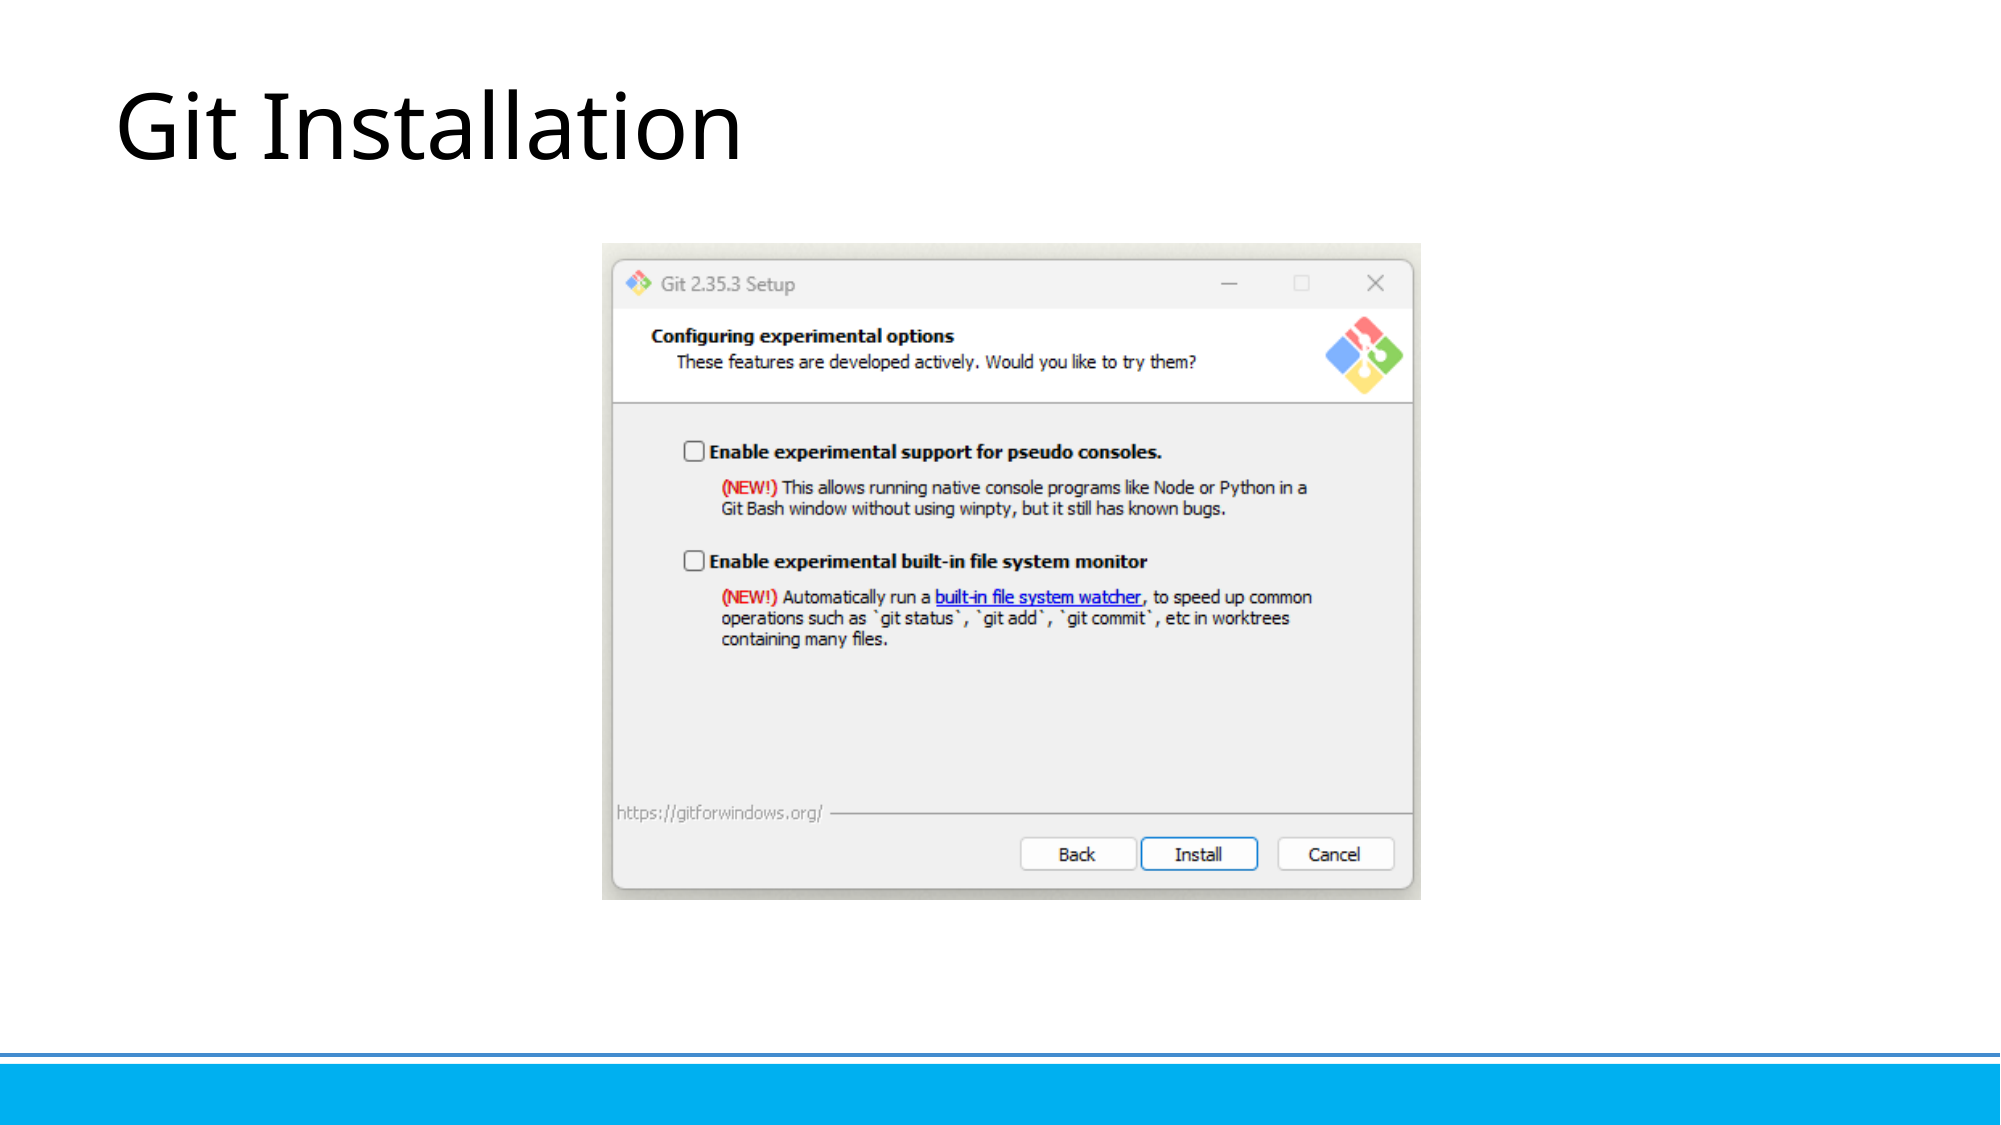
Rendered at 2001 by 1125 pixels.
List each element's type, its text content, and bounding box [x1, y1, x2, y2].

title Git Installation [99, 72, 1900, 188]
picture [602, 243, 1421, 900]
